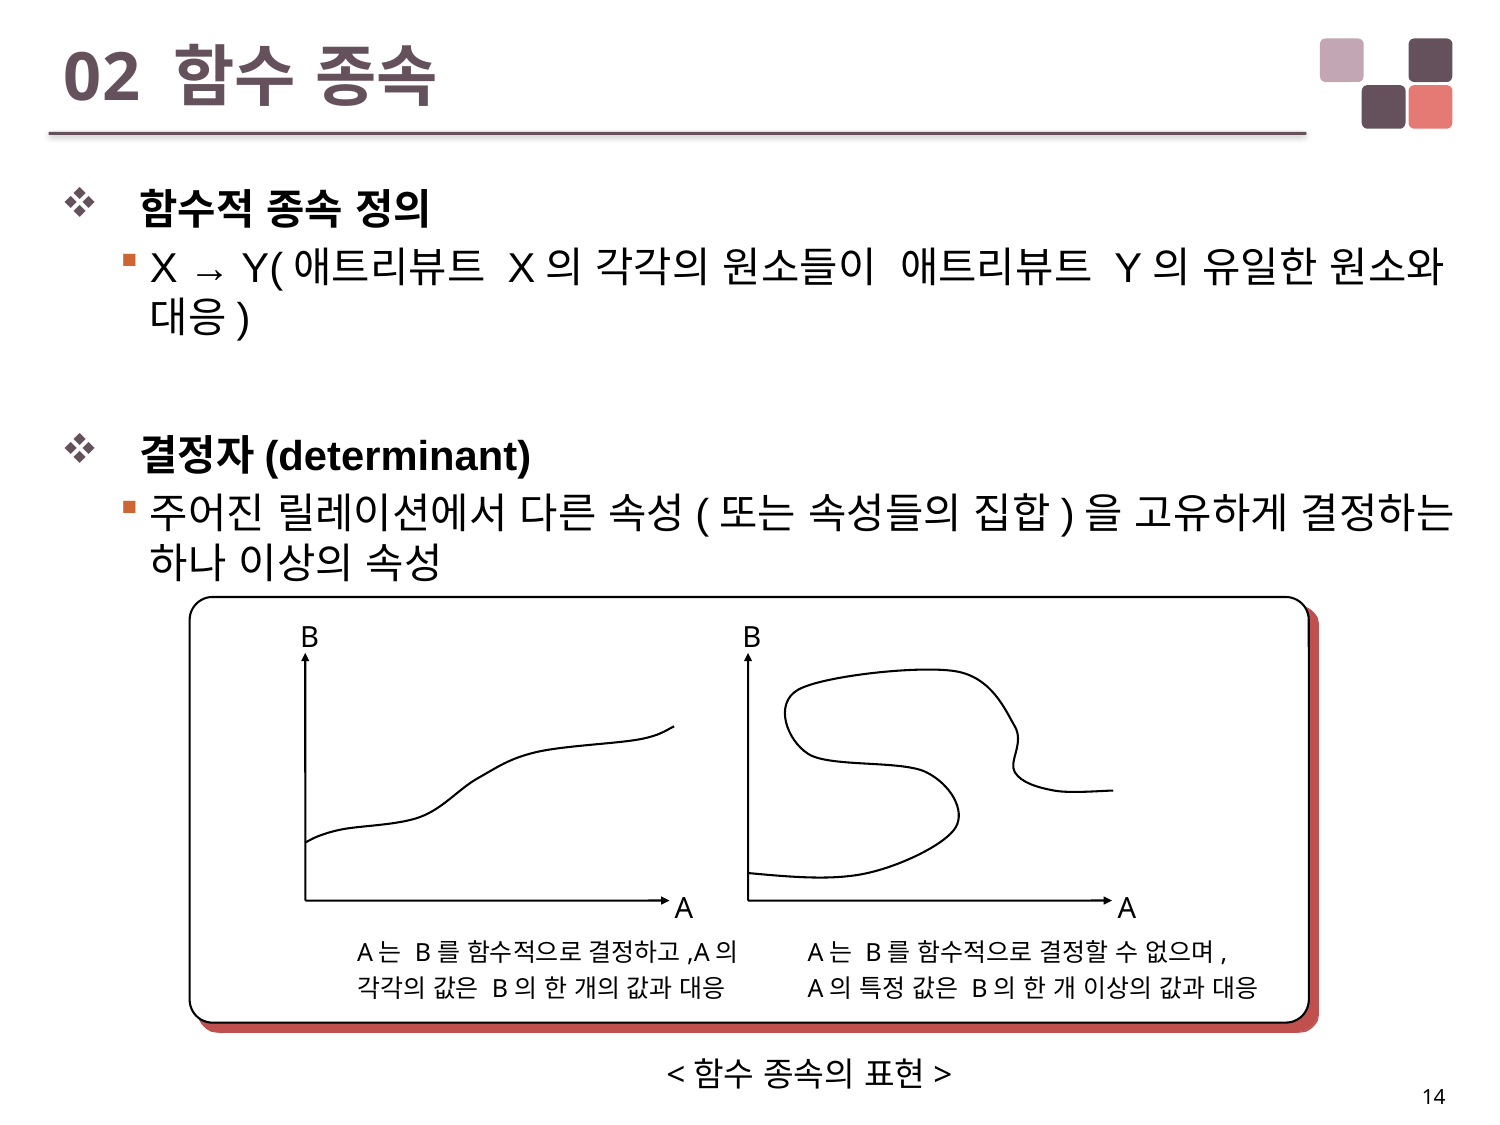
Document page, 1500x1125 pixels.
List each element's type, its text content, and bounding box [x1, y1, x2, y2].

text_box B [727, 611, 776, 661]
text_box [749, 669, 1114, 878]
text_box A는 B를 함수적으로 결정하고,A의 각각의 값은 B의 한 개의 값과 대응 [342, 922, 754, 1010]
title 02 함수 종속 [48, 25, 1459, 123]
text_box A는 B를 함수적으로 결정할 수 없으며, A의 특정 값은 B의 한 개 이상의 값과 대응 [792, 923, 1274, 1010]
list 함수적 종속 정의 X → Y(애트리뷰트 X의 각각의 원소들이 애트리뷰트 Y의 유일한 원소와 대응) 결정자(determinant) 주어진 릴레이션에서 다른 속성(또는 속성들의 집합)을 고유하게 결정하는 하나 이상의 속성 [46, 174, 1477, 1063]
text_box A [1102, 881, 1152, 923]
text_box [304, 726, 675, 843]
text_box A [659, 881, 709, 922]
text_box [189, 596, 1309, 1023]
text_box B [285, 611, 334, 661]
text_box <함수 종속의 표현> [651, 1045, 968, 1101]
